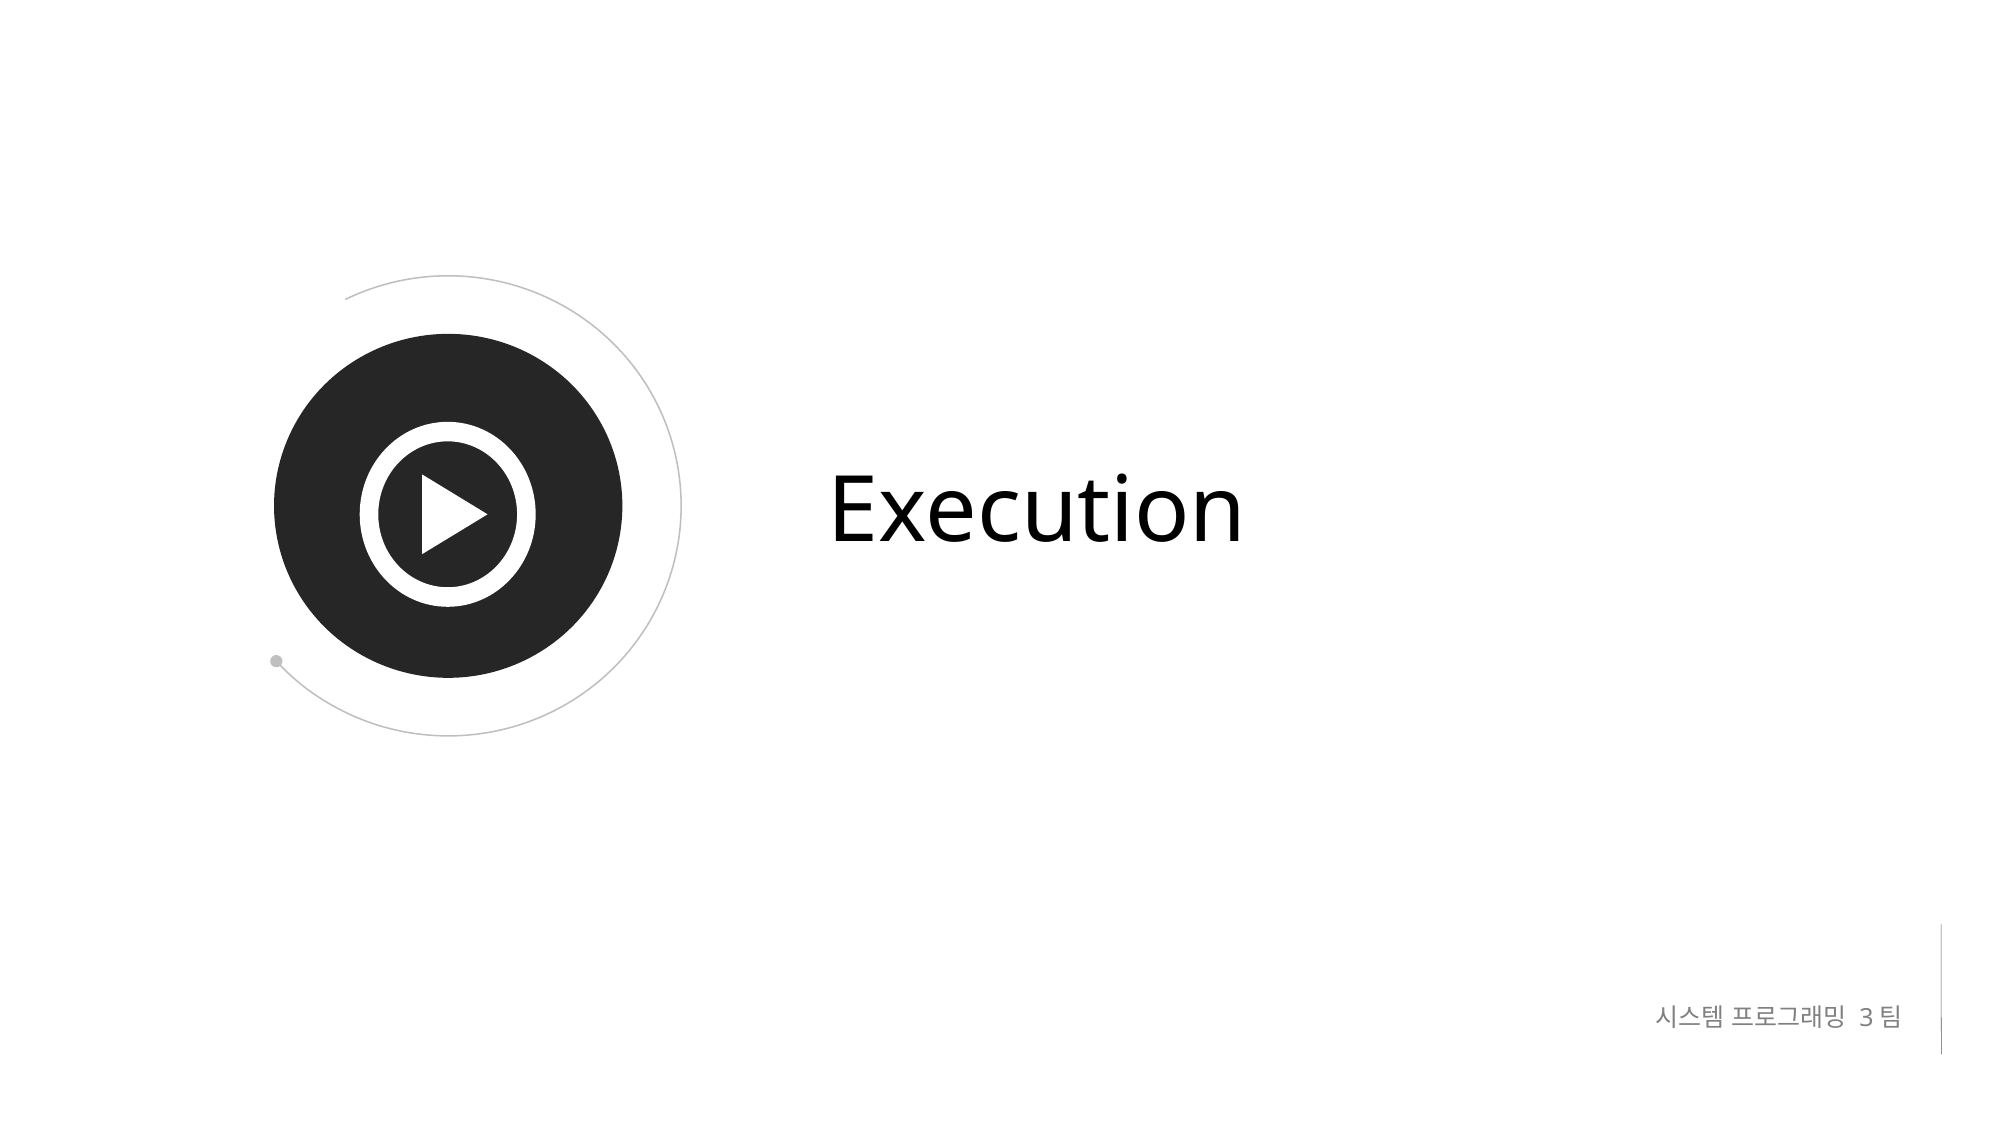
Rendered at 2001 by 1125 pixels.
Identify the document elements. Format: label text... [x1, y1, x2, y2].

text_box 시스템 프로그래밍 3팀 [912, 979, 1918, 1040]
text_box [215, 275, 682, 736]
text_box Execution [813, 442, 1853, 568]
